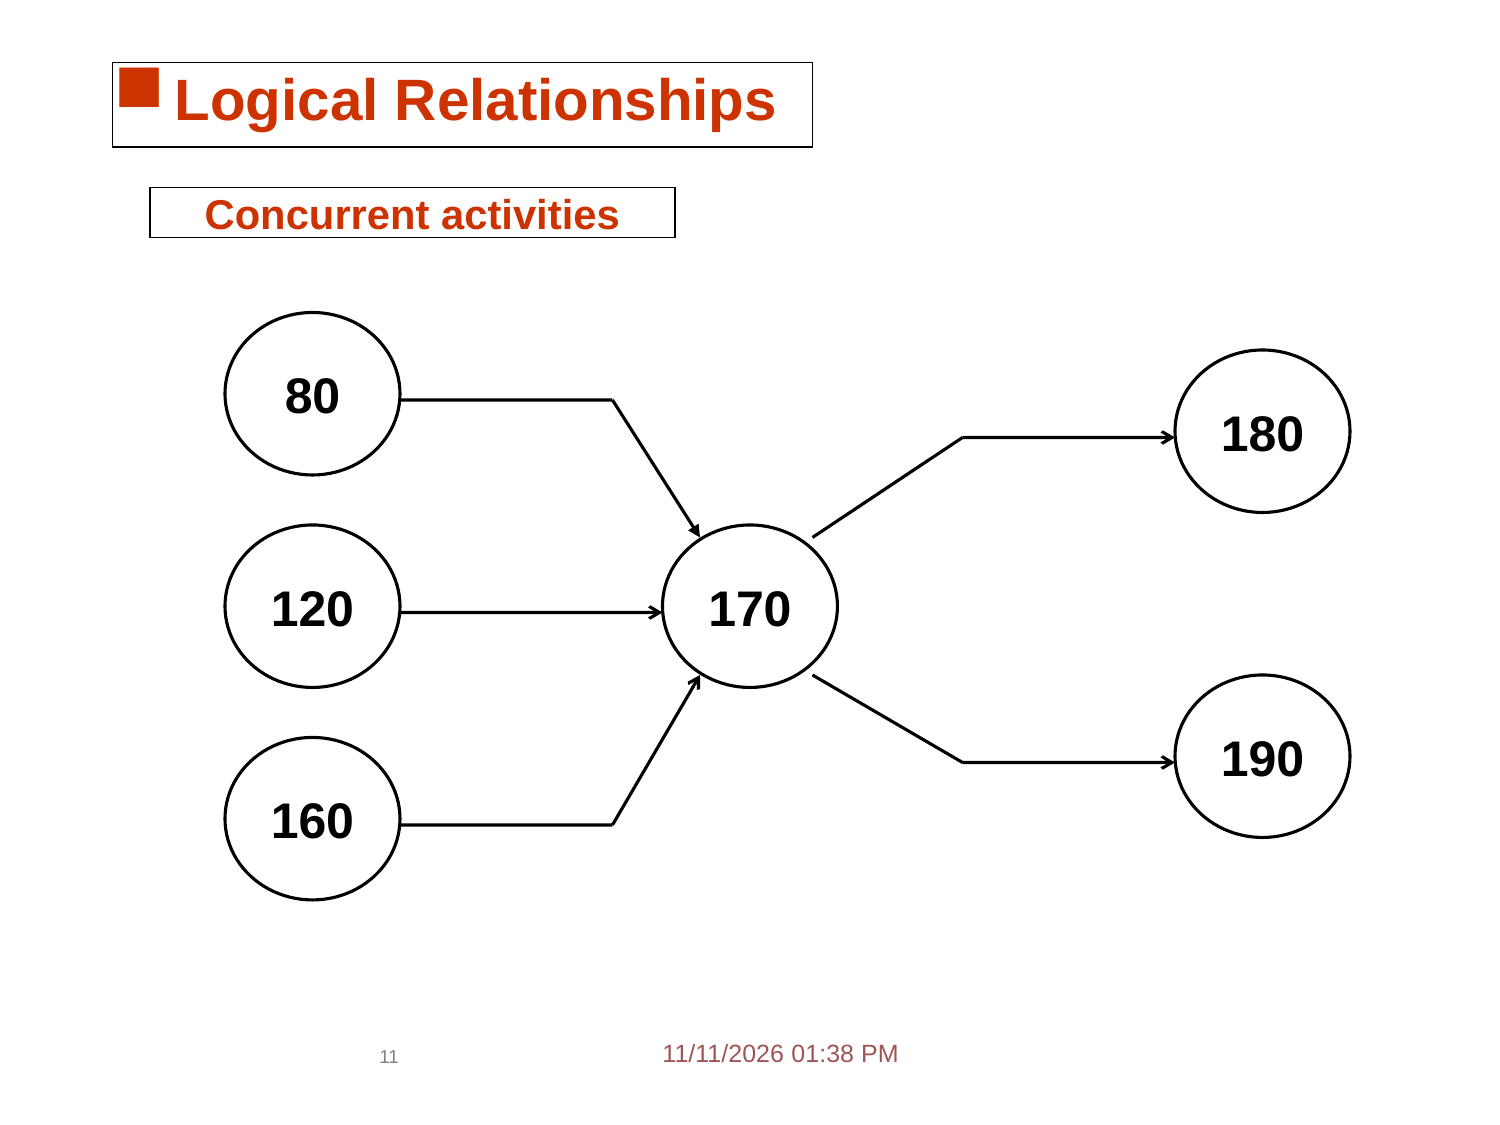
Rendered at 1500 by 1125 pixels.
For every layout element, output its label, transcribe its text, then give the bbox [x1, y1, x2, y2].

slide_number 11 [359, 1044, 419, 1097]
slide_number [662, 1037, 914, 1076]
text_box Concurrent activities [149, 187, 675, 238]
text_box Logical Relationships [112, 62, 813, 148]
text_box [224, 312, 1351, 901]
